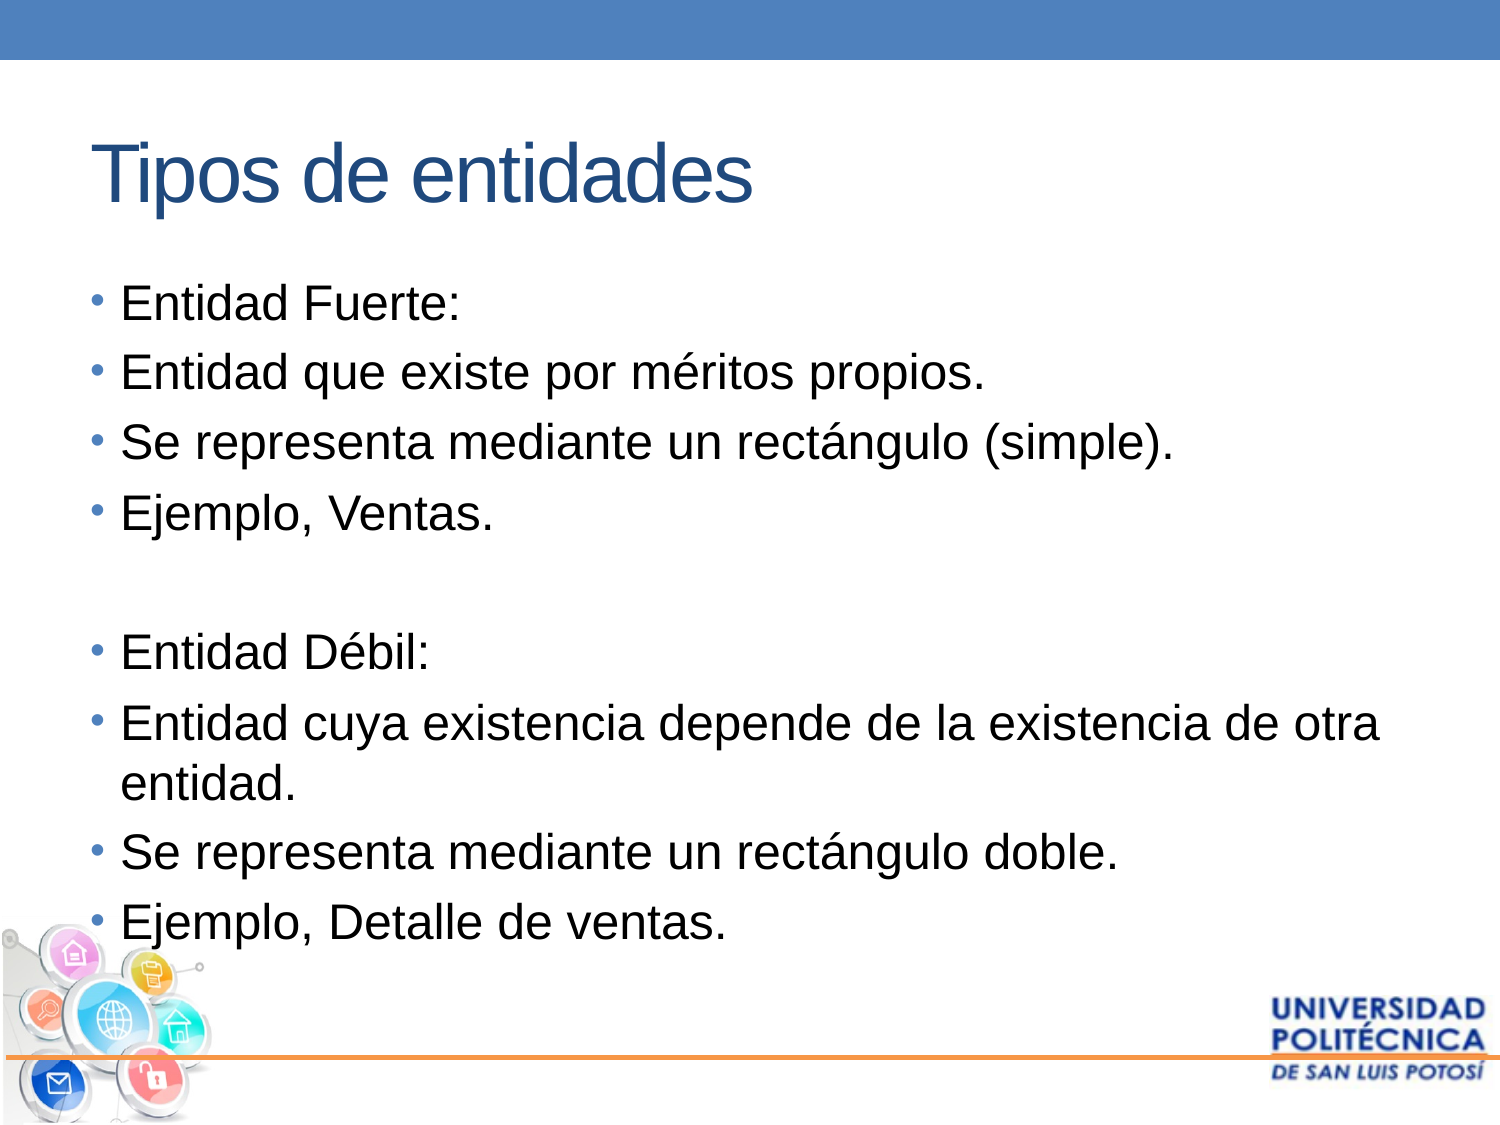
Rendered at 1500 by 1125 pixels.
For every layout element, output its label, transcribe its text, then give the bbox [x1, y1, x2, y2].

picture [1269, 1060, 1495, 1091]
list Entidad Fuerte: Entidad que existe por méritos propios. Se representa mediante un rectángulo (simple). Ejemplo, Ventas. Entidad Débil: Entidad cuya existencia depende de la existencia de otra entidad. Se representa mediante un rectángulo doble. Ejemplo, Detalle de ventas. [75, 262, 1425, 1063]
title Tipos de entidades [75, 87, 1425, 250]
picture [2, 916, 224, 1125]
picture [1425, 995, 1495, 1055]
